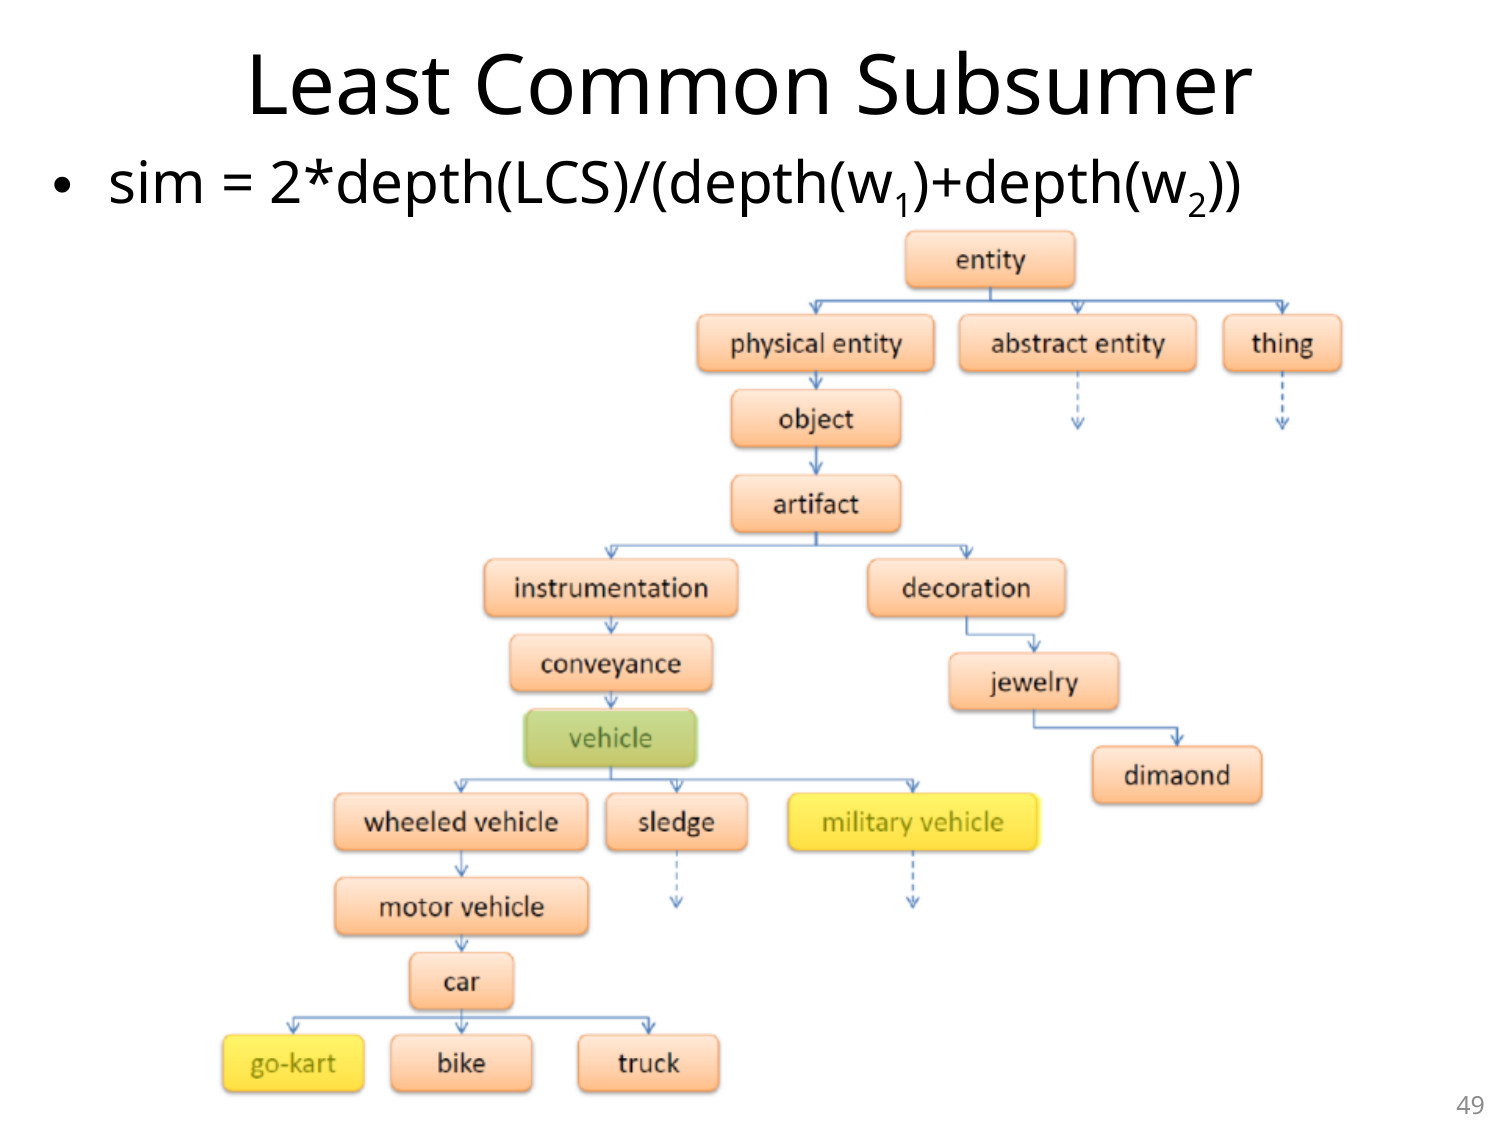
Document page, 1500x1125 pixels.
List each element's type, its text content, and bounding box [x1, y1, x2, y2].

slide_number 49 [1149, 1087, 1500, 1125]
title Least Common Subsumer [0, 0, 1500, 163]
picture [212, 216, 1363, 1107]
list sim = 2*depth(LCS)/(depth(w1)+depth(w2)) [37, 137, 1463, 1000]
